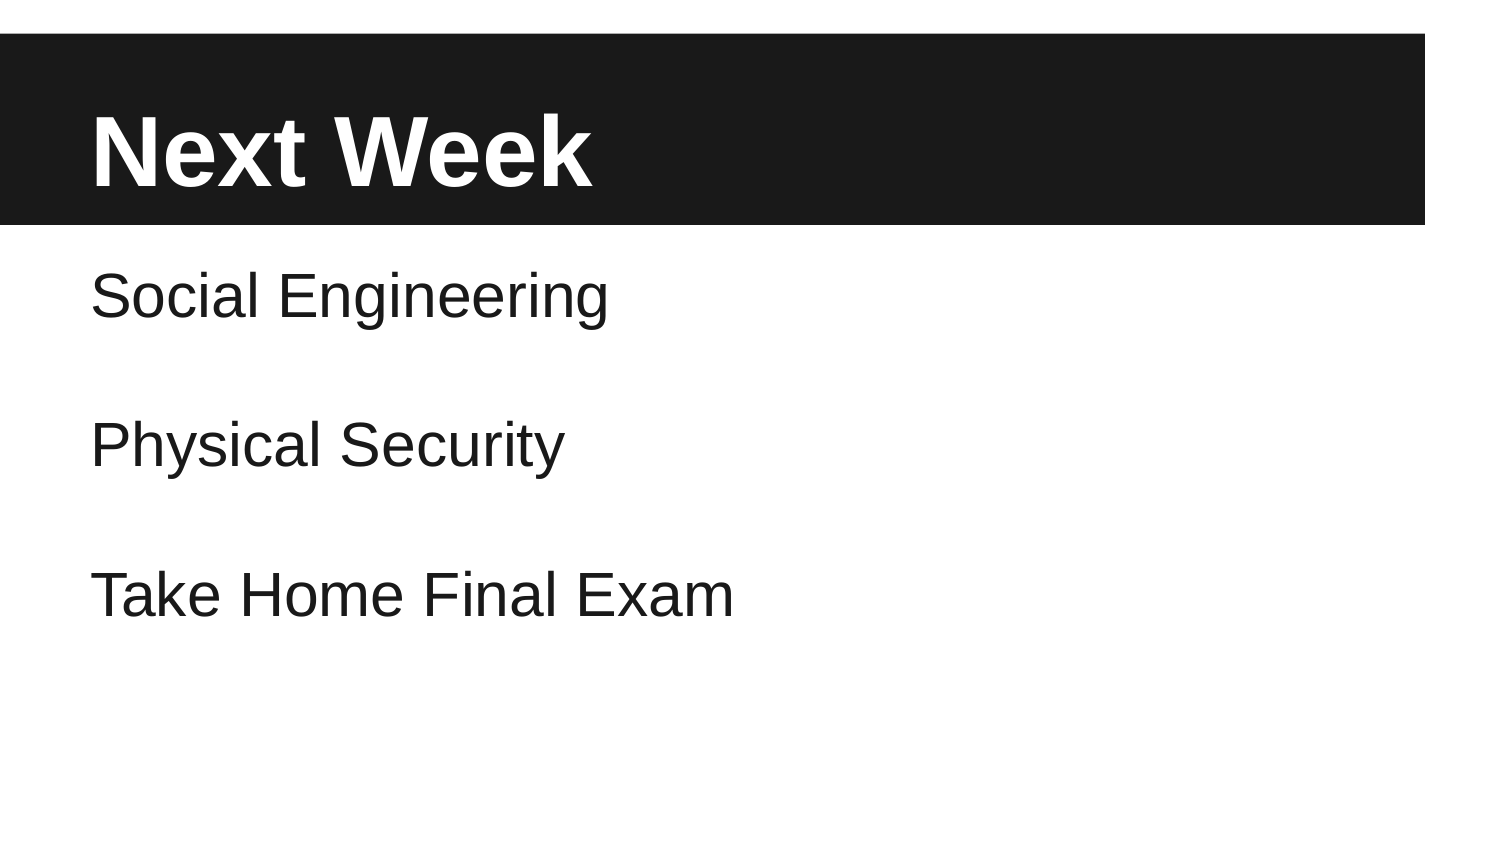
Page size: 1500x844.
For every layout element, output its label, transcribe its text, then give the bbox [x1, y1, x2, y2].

list Social Engineering Physical Security Take Home Final Exam [75, 239, 1425, 808]
title Next Week [75, 33, 1425, 221]
